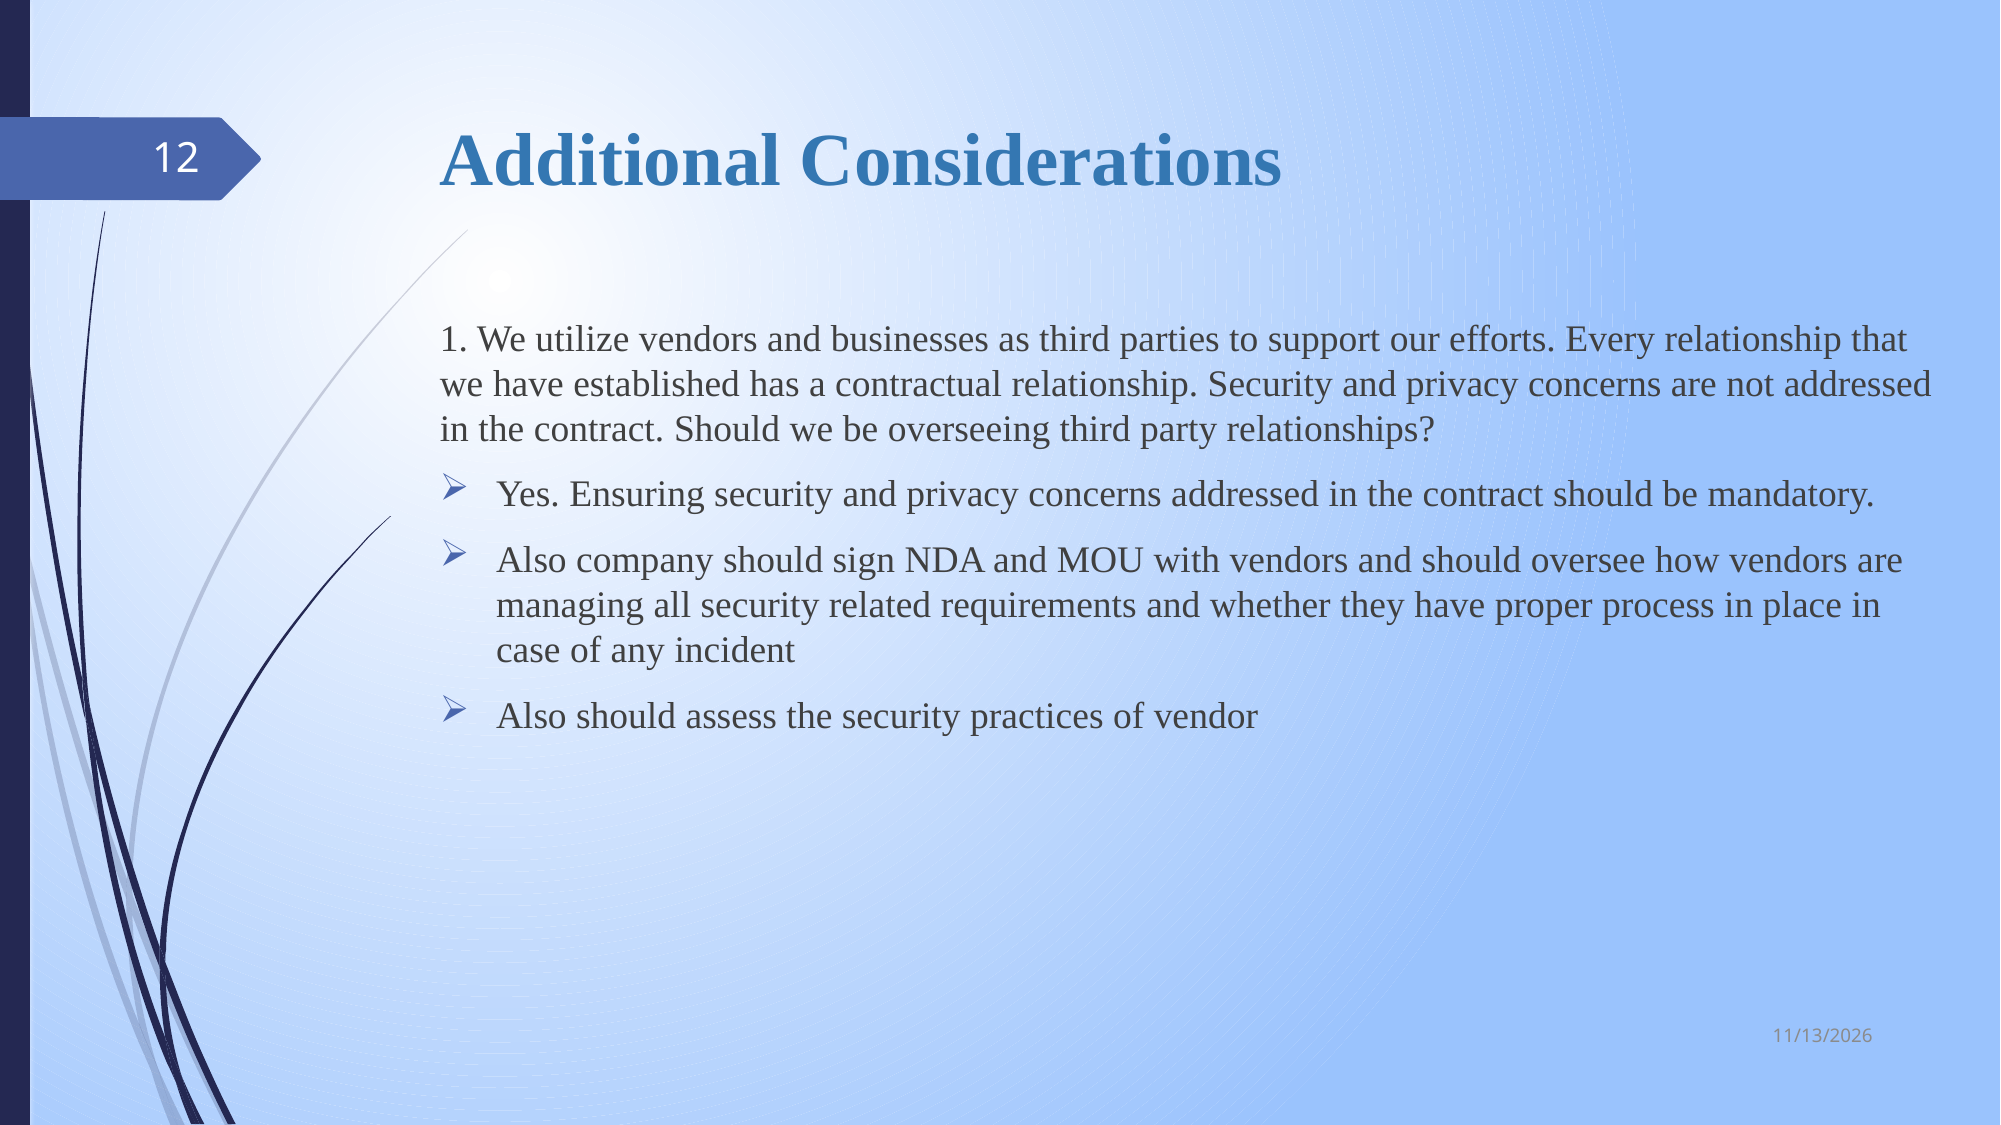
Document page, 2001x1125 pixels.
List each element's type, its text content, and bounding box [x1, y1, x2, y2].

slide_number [1699, 1005, 1888, 1067]
list 1. We utilize vendors and businesses as third parties to support our efforts. Every relationship that we have established has a contractual relationship. Security and privacy concerns are not addressed in the contract. Should we be overseeing third party relationships? Yes. Ensuring security and privacy concerns addressed in the contract should be mandatory. Also company should sign NDA and MOU with vendors and should oversee how vendors are managing all security related requirements and whether they have proper process in place in case of any incident Also should assess the security practices of vendor [424, 306, 1953, 1000]
slide_number 12 [87, 129, 216, 190]
title Additional Considerations [424, 102, 1887, 260]
